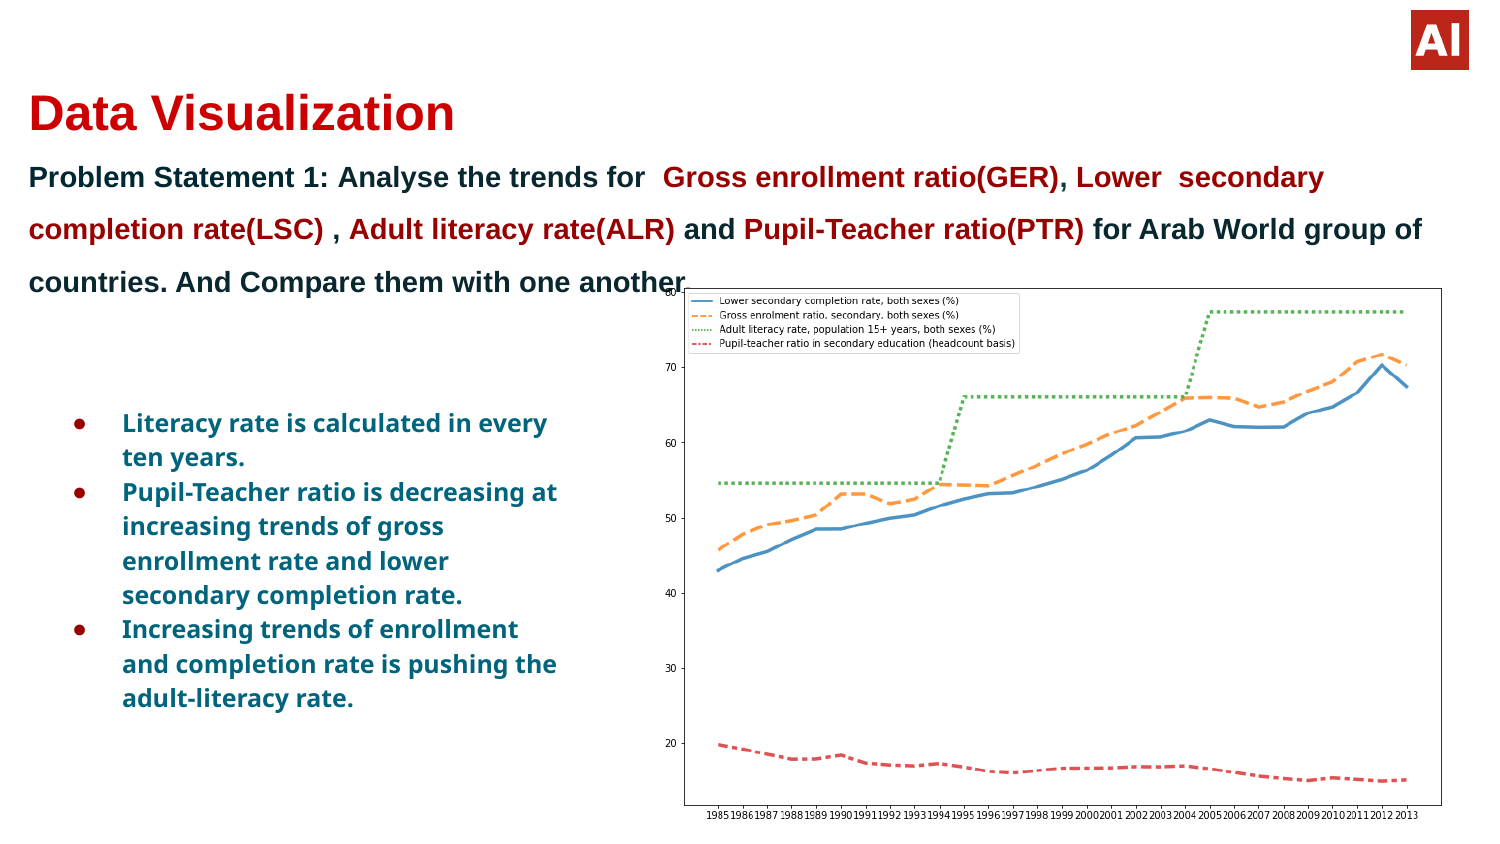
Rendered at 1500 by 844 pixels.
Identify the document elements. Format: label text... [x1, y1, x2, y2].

title Data Visualization Problem Statement 1: Analyse the trends for Gross enrollment ratio(GER), Lower secondary completion rate(LSC) , Adult literacy rate(ALR) and Pupil-Teacher ratio(PTR) for Arab World group of countries. And Compare them with one another. [13, 256, 1447, 373]
picture [657, 281, 1447, 828]
picture [1411, 10, 1469, 70]
list Literacy rate is calculated in every ten years. Pupil-Teacher ratio is decreasing at increasing trends of gross enrollment rate and lower secondary completion rate. Increasing trends of enrollment and completion rate is pushing the adult-literacy rate. [32, 387, 581, 743]
